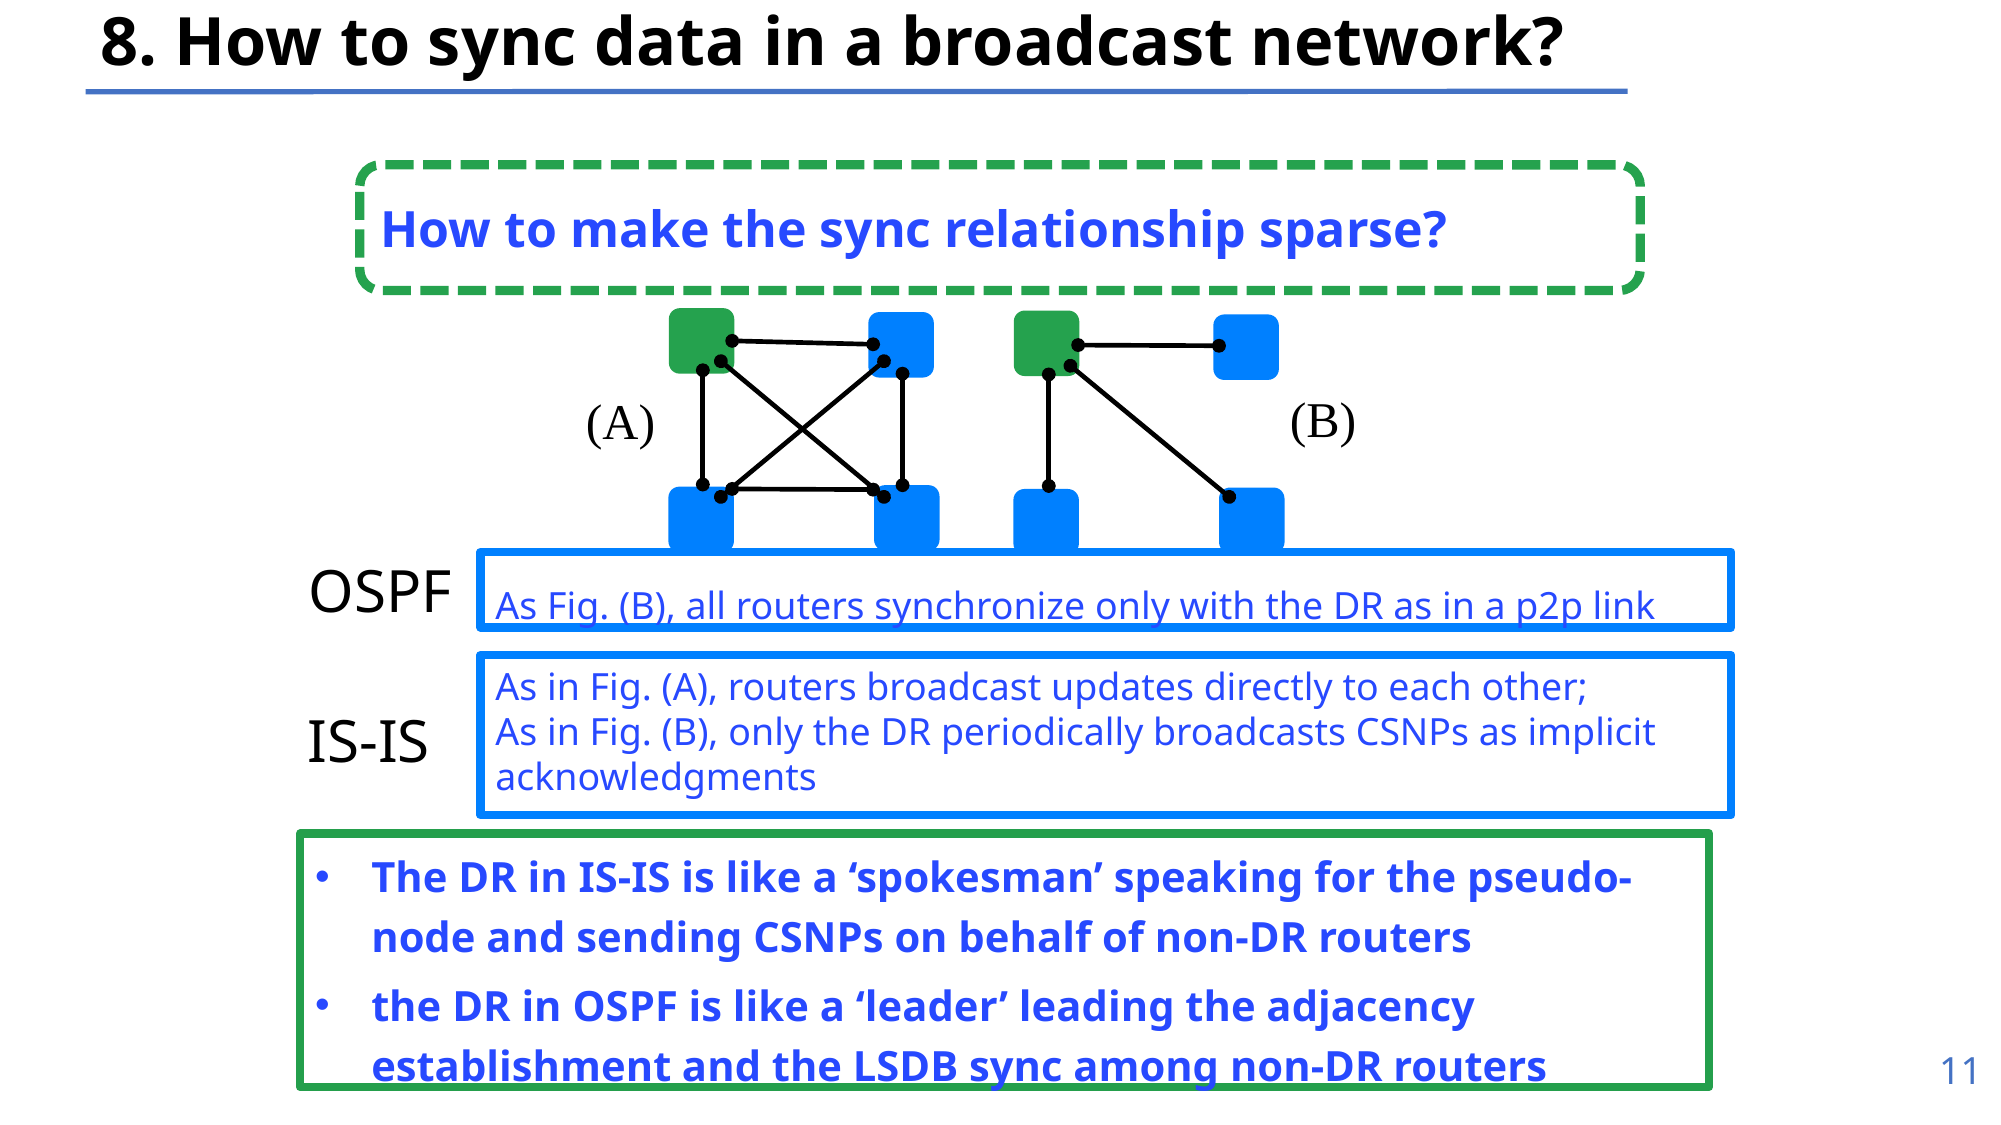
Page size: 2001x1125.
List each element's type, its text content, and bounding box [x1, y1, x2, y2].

text_box How to make the sync relationship sparse? [358, 163, 1642, 292]
text_box The DR in IS-IS is like a ‘spokesman’ speaking for the pseudo-node and sending CSNPs on behalf of non-DR routers the DR in OSPF is like a ‘leader’ leading the adjacency establishment and the LSDB sync among non-DR routers [300, 833, 1710, 1087]
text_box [570, 307, 1373, 555]
slide_number 11 [1823, 1039, 1998, 1123]
text_box OSPF [293, 546, 467, 632]
text_box IS-IS [292, 697, 445, 782]
title 8. How to sync data in a broadcast network? [85, 0, 1897, 92]
text_box As Fig. (B), all routers synchronize only with the DR as in a p2p link [480, 552, 1732, 628]
text_box As in Fig. (A), routers broadcast updates directly to each other; As in Fig. (B), only the DR periodically broadcasts CSNPs as implicit acknowledgments [480, 655, 1732, 815]
